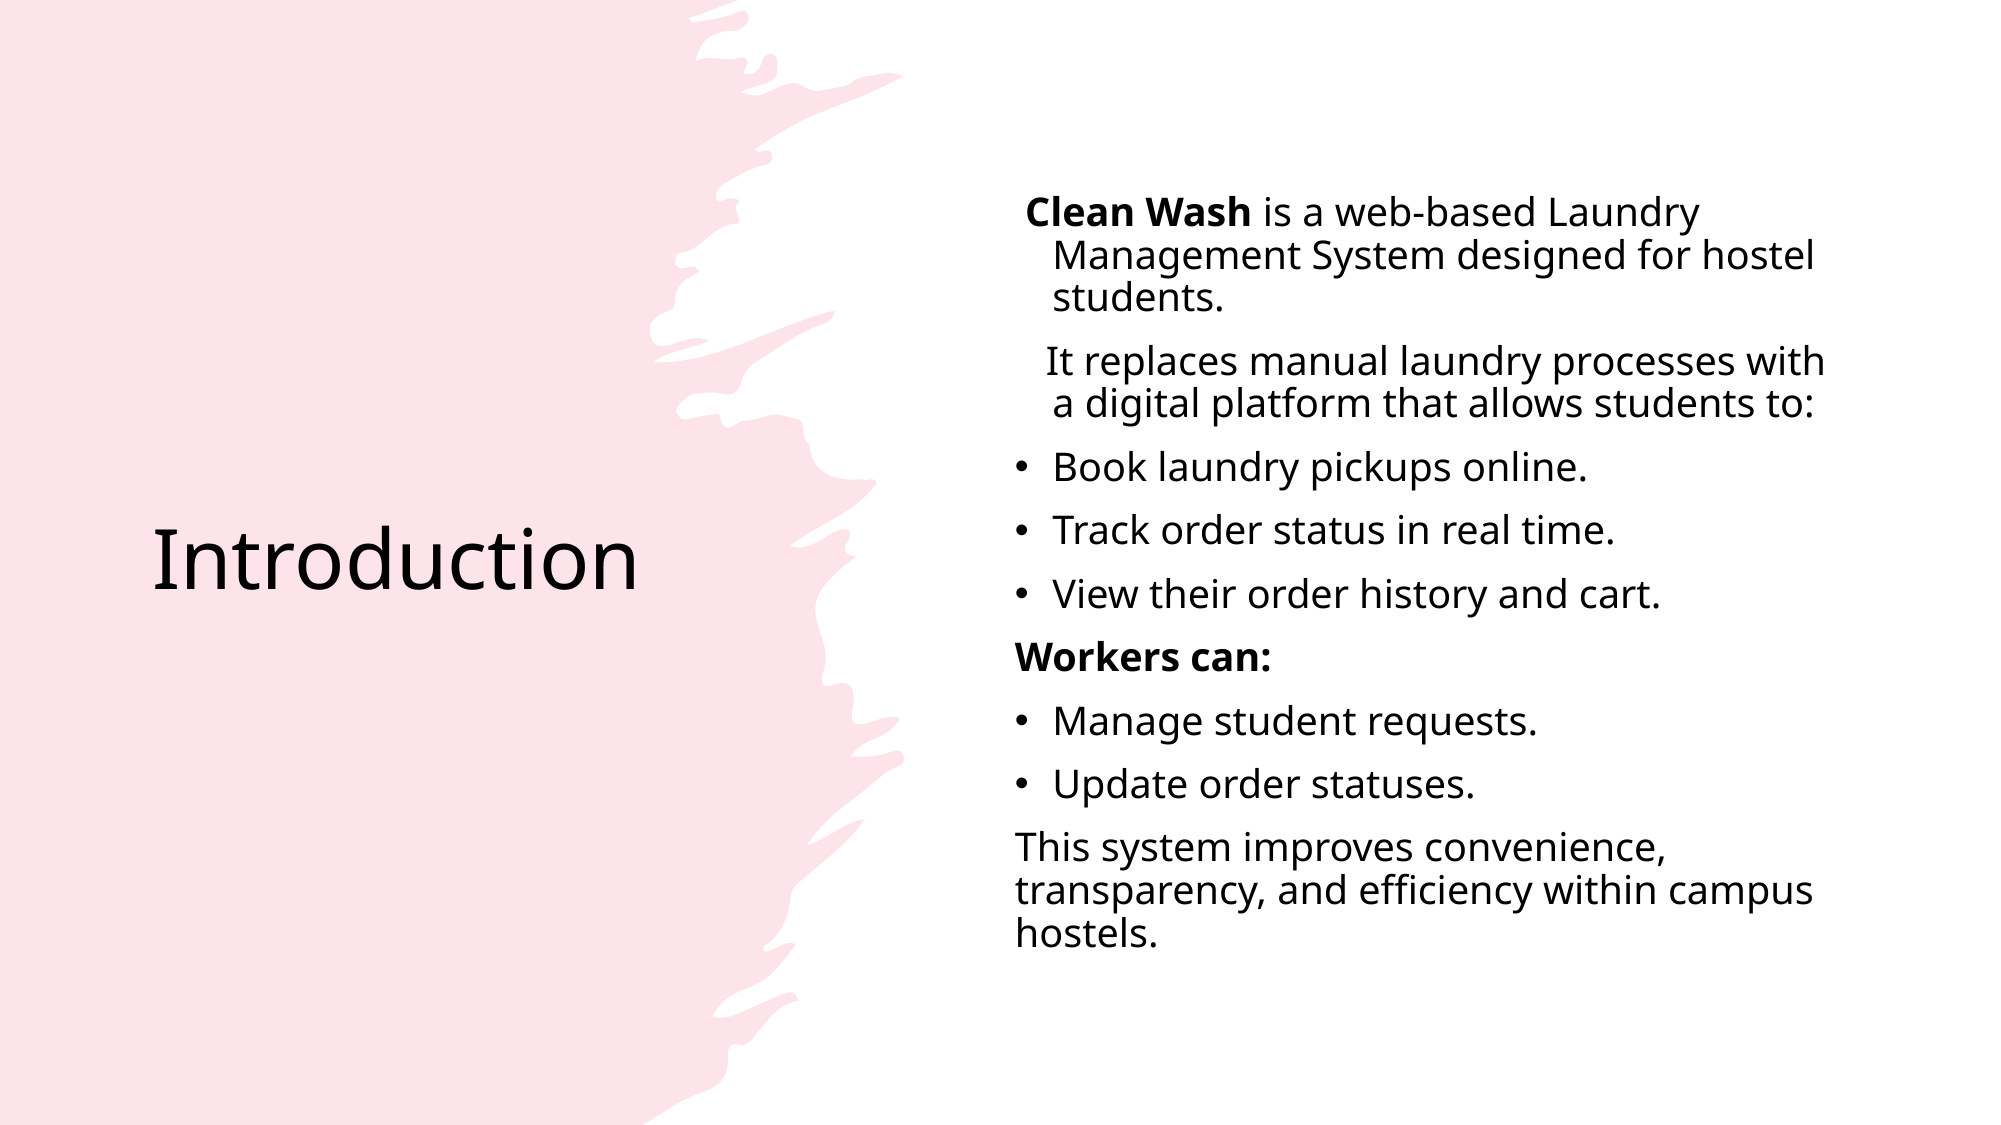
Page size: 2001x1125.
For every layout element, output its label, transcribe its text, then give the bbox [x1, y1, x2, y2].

text_box [0, 0, 904, 1125]
text_box [645, 0, 2000, 1125]
title Introduction [137, 116, 716, 1008]
list Clean Wash is a web-based Laundry Management System designed for hostel students. It replaces manual laundry processes with a digital platform that allows students to: Book laundry pickups online. Track order status in real time. View their order history and cart. Workers can: Manage student requests. Update order statuses. This system improves convenience, transparency, and efficiency within campus hostels. [999, 116, 1863, 1008]
